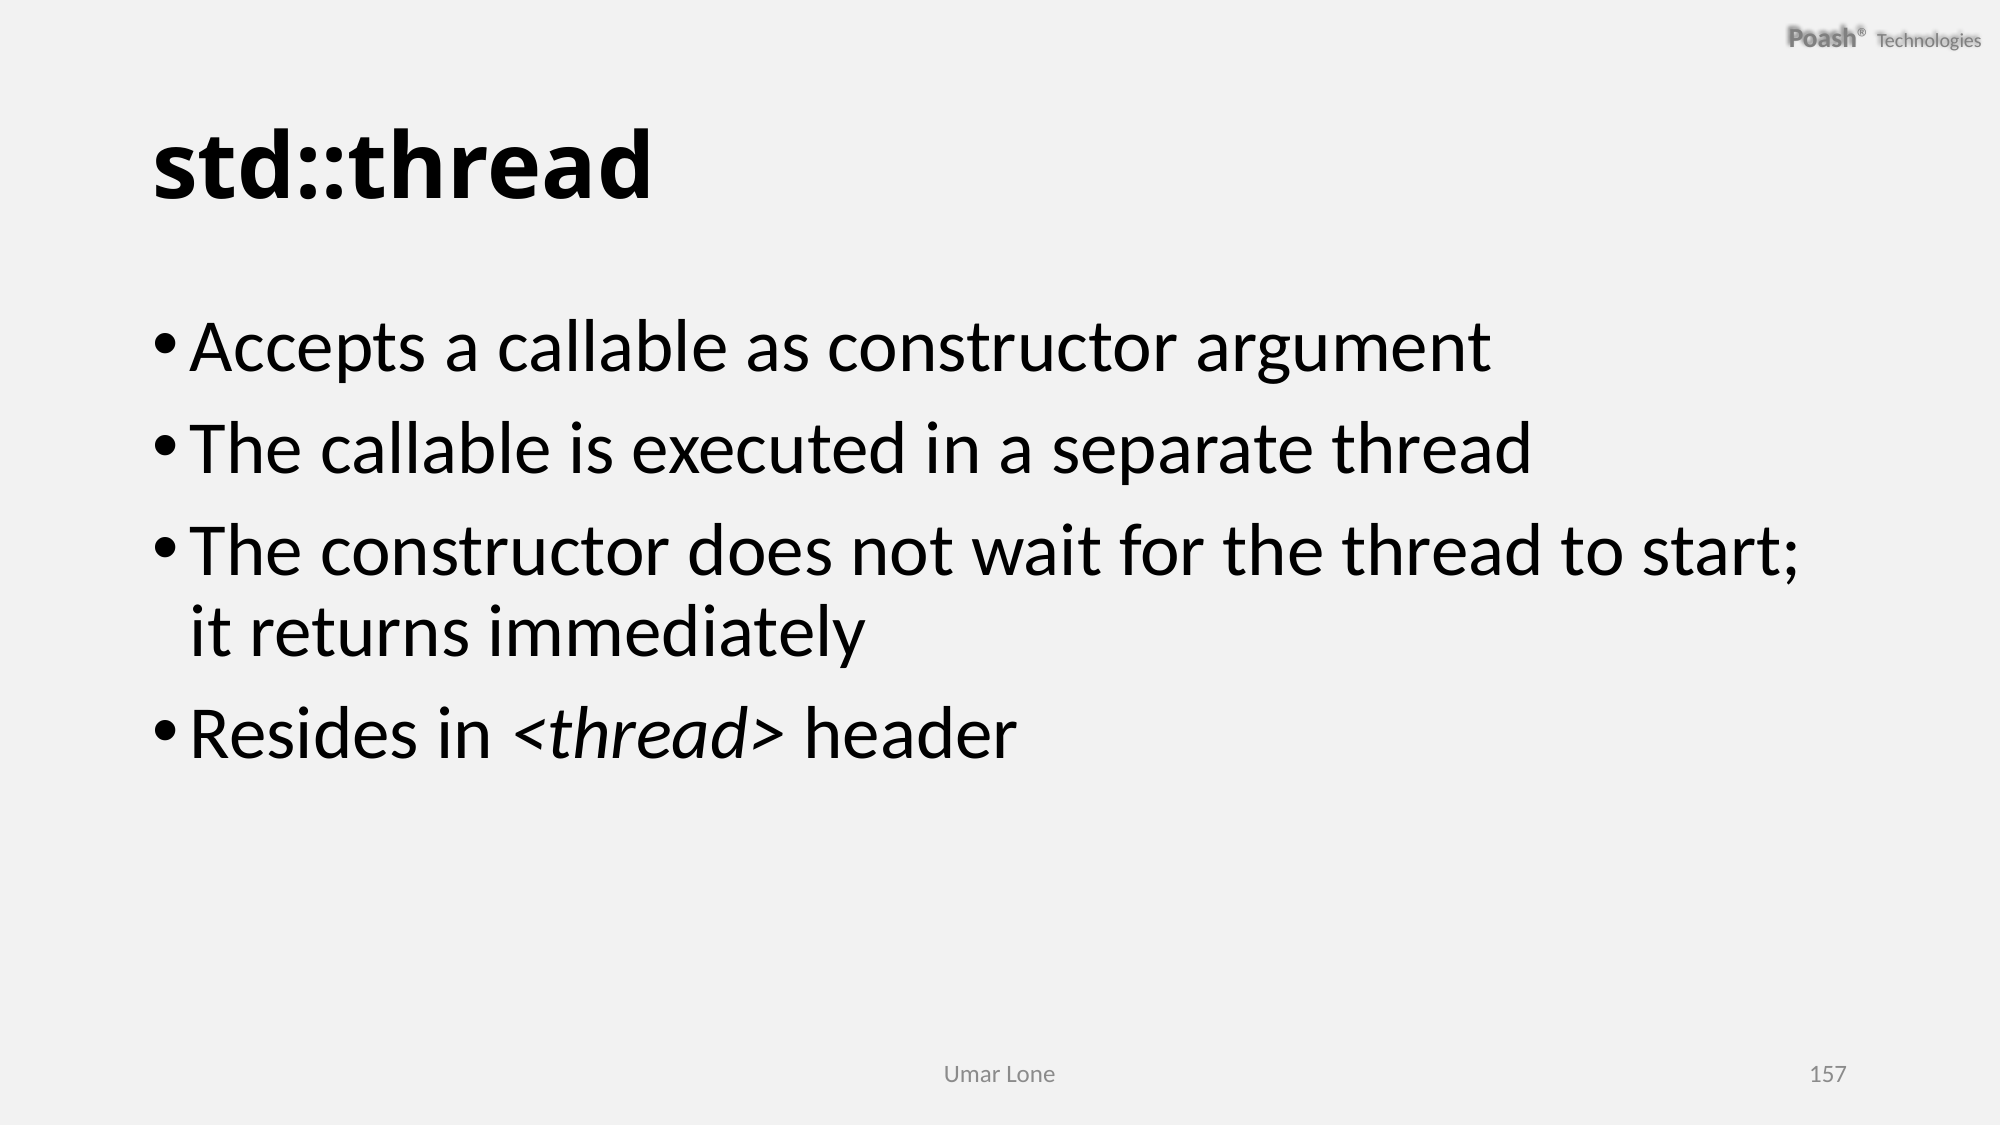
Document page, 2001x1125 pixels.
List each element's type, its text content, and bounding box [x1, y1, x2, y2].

footer Umar Lone [662, 1042, 1338, 1103]
title std::thread [137, 59, 1863, 278]
list Accepts a callable as constructor argument The callable is executed in a separate thread The constructor does not wait for the thread to start; it returns immediately Resides in <thread> header [137, 299, 1863, 1014]
slide_number 157 [1412, 1042, 1863, 1103]
